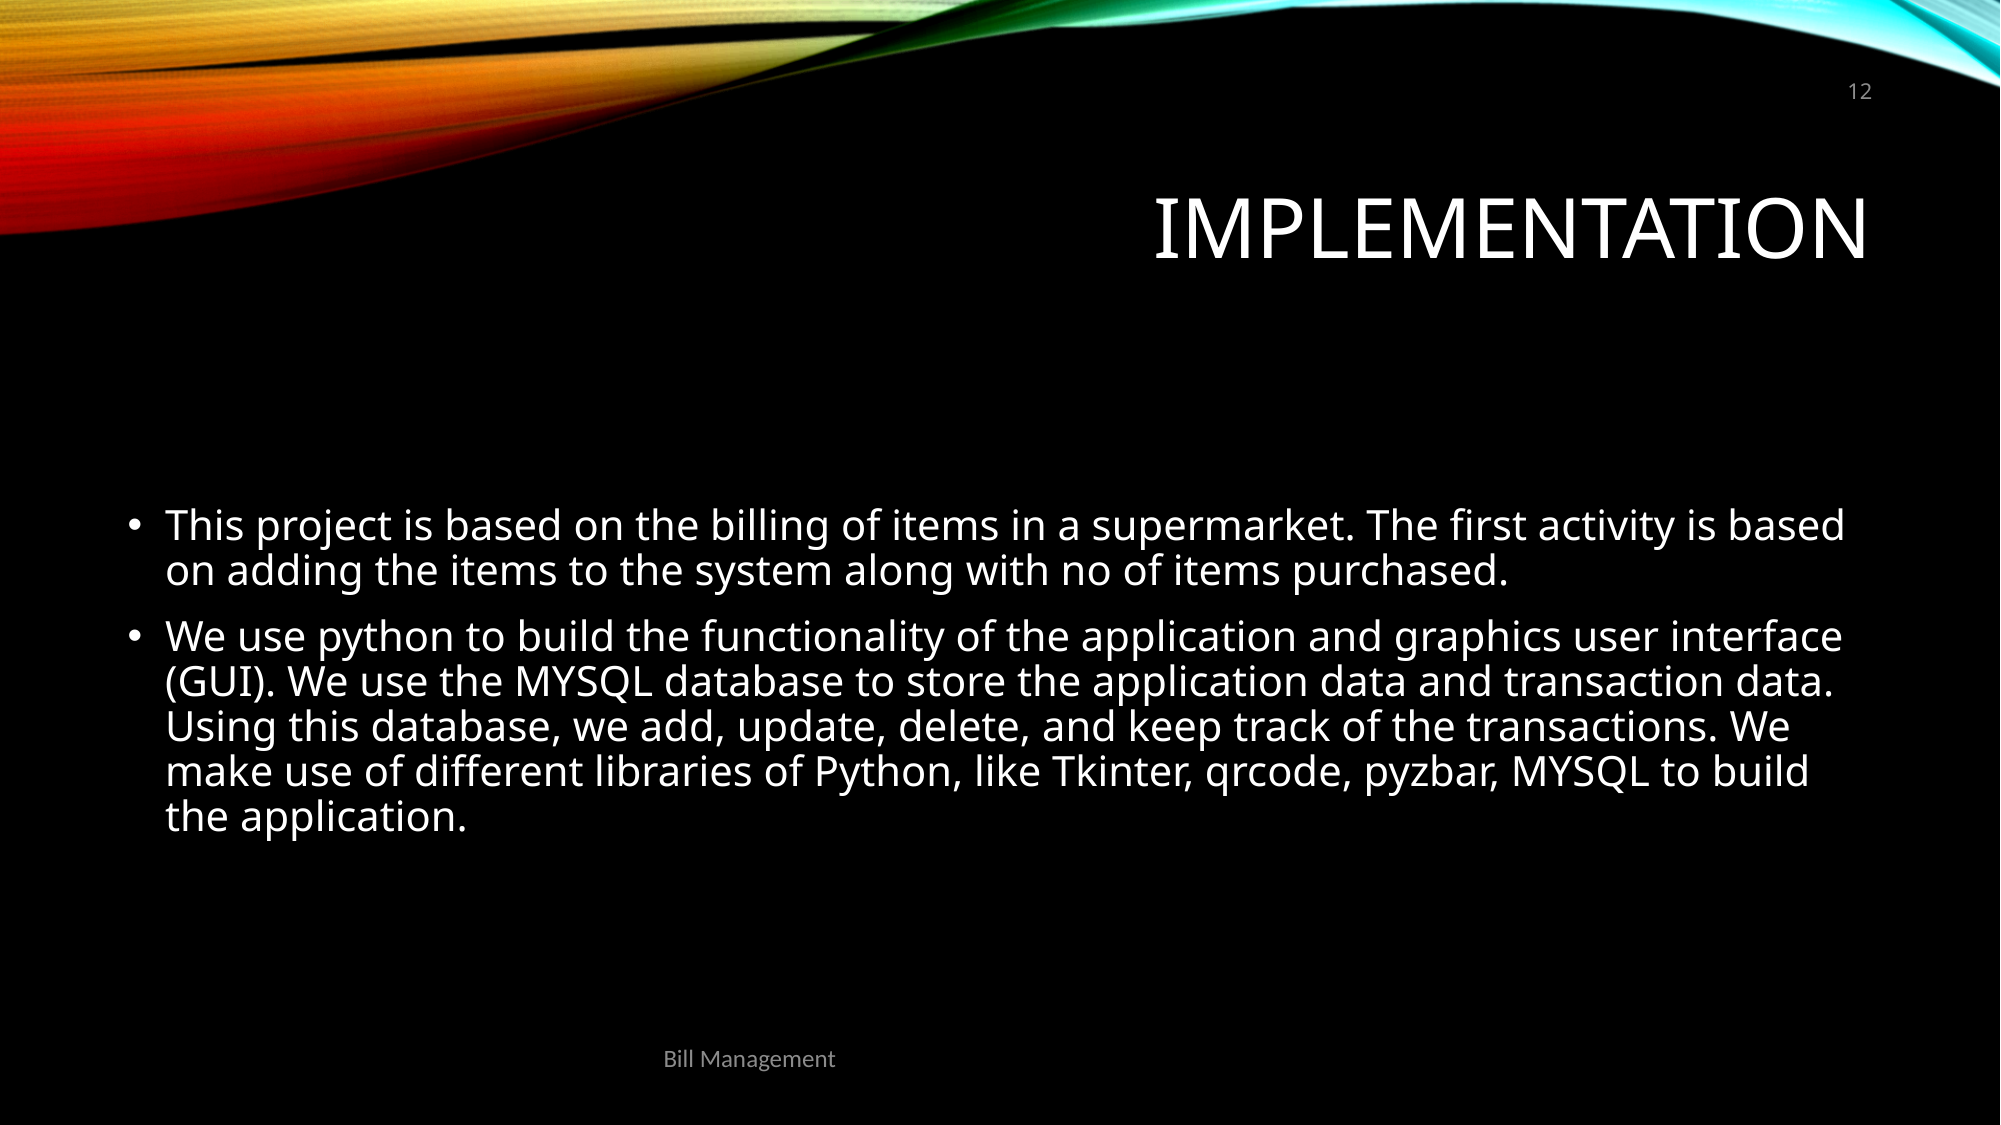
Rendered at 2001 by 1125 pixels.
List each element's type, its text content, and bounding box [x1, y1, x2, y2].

footer Bill Management [112, 1042, 1388, 1103]
title Implementation [474, 125, 1888, 338]
picture [0, 0, 2000, 237]
list This project is based on the billing of items in a supermarket. The first activity is based on adding the items to the system along with no of items purchased. We use python to build the functionality of the application and graphics user interface (GUI). We use the MYSQL database to store the application data and transaction data. Using this database, we add, update, delete, and keep track of the transactions. We make use of different libraries of Python, like Tkinter, qrcode, pyzbar, MYSQL to build the application. [112, 360, 1888, 1021]
slide_number 12 [1437, 62, 1888, 123]
